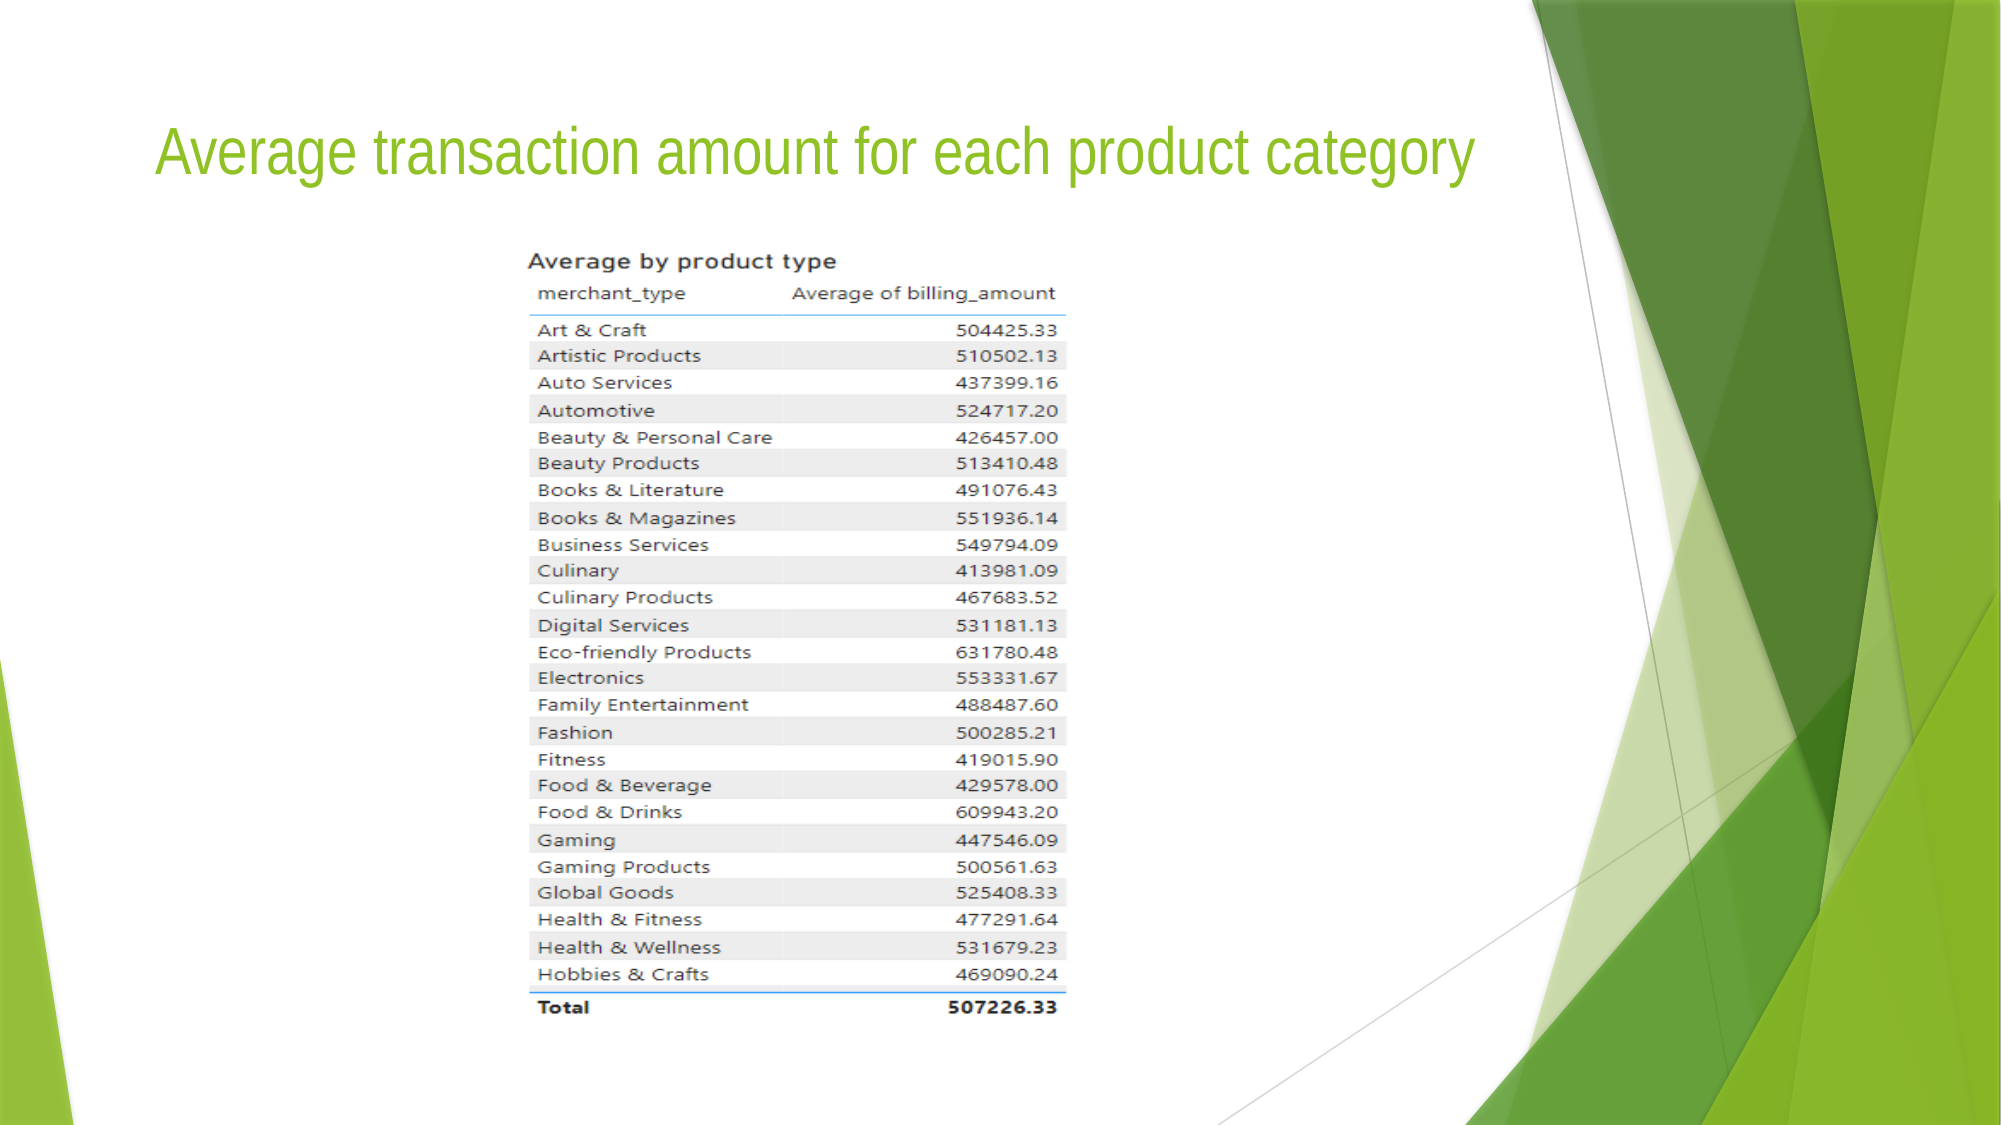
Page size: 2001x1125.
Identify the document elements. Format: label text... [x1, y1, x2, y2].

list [477, 237, 1145, 1085]
title Average transaction amount for each product category [111, 99, 1522, 317]
